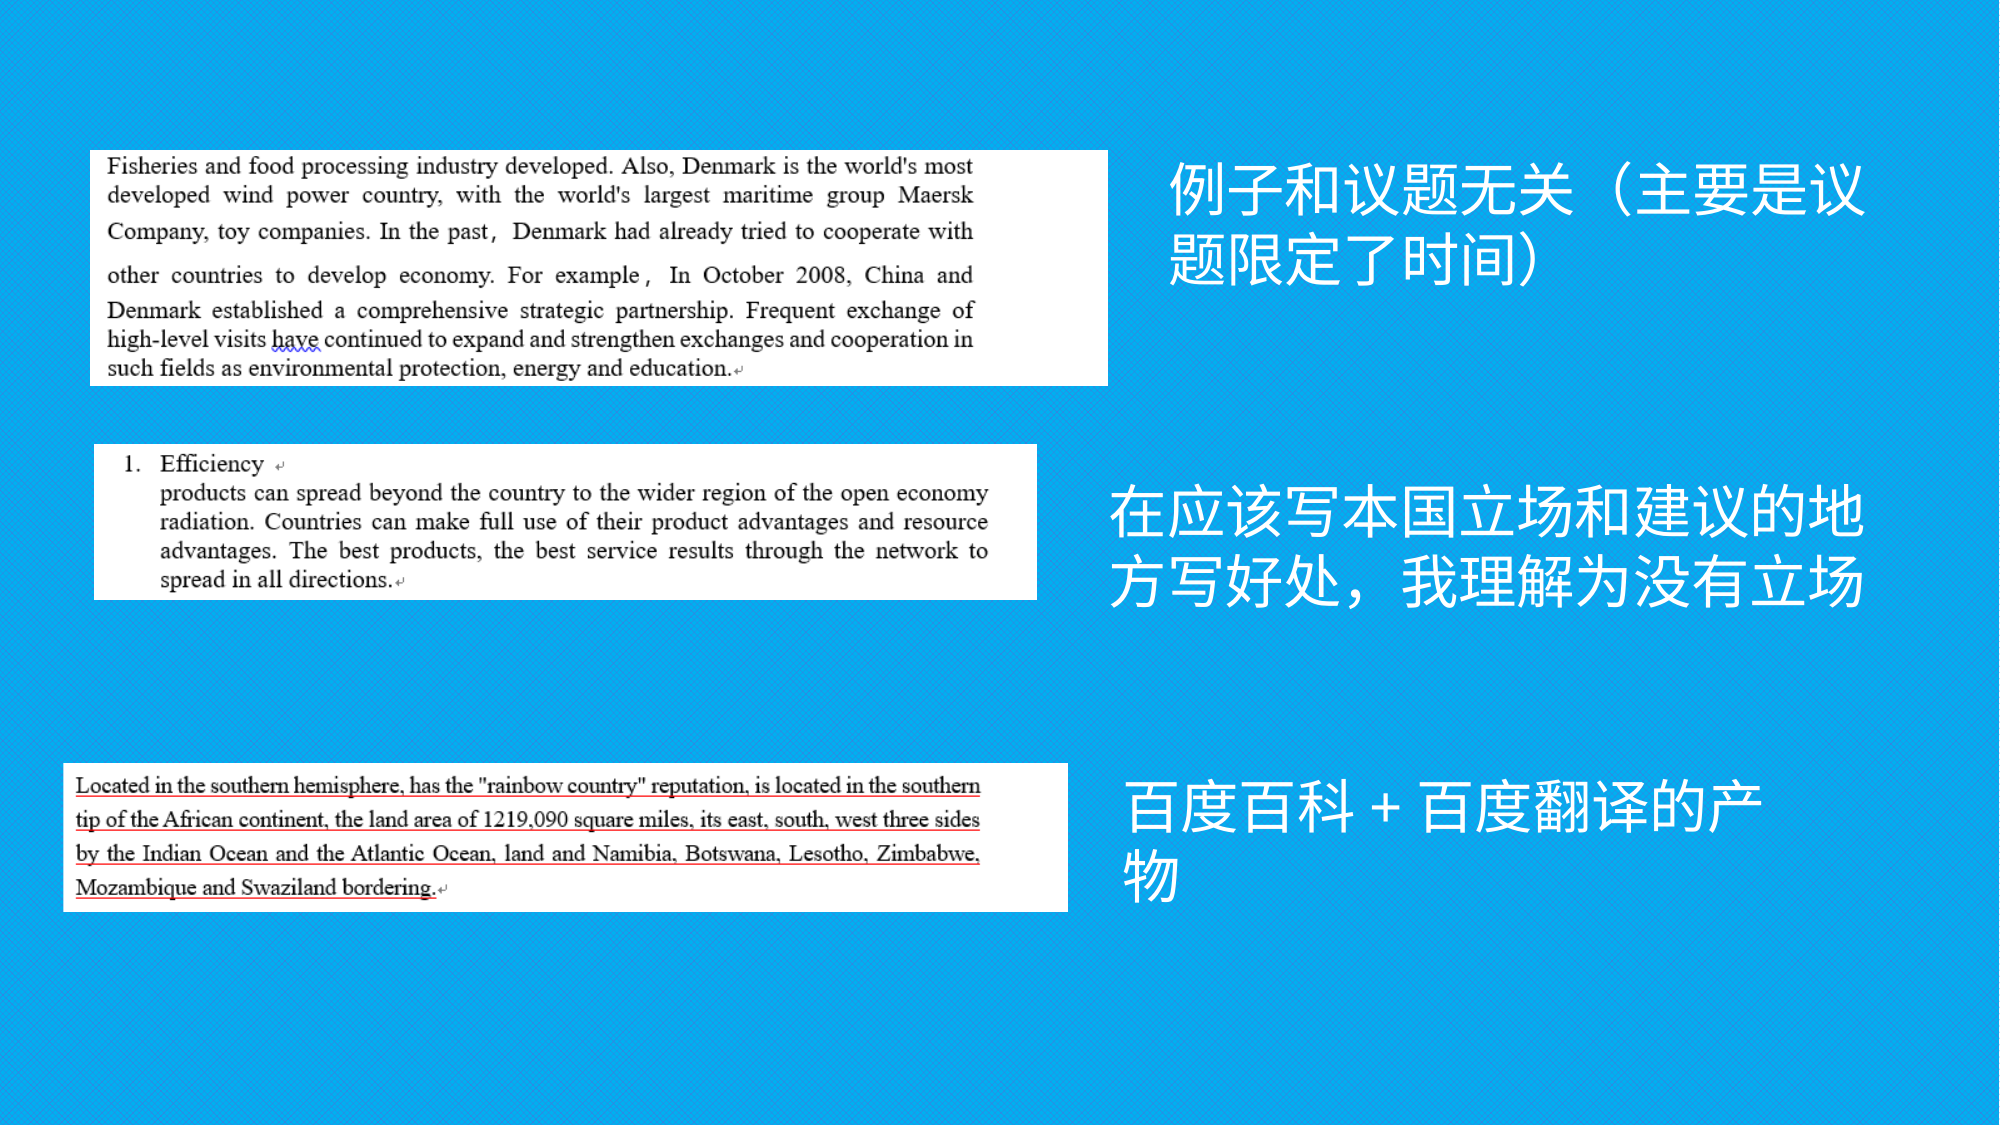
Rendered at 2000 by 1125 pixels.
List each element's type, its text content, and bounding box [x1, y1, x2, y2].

picture [64, 764, 1067, 911]
picture [94, 445, 1036, 600]
text_box 在应该写本国立场和建议的地方写好处，我理解为没有立场 [1094, 467, 1933, 623]
text_box 例子和议题无关（主要是议题限定了时间） [1153, 145, 1933, 301]
text_box 百度百科+百度翻译的产物 [1107, 763, 1839, 918]
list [89, 150, 1108, 386]
